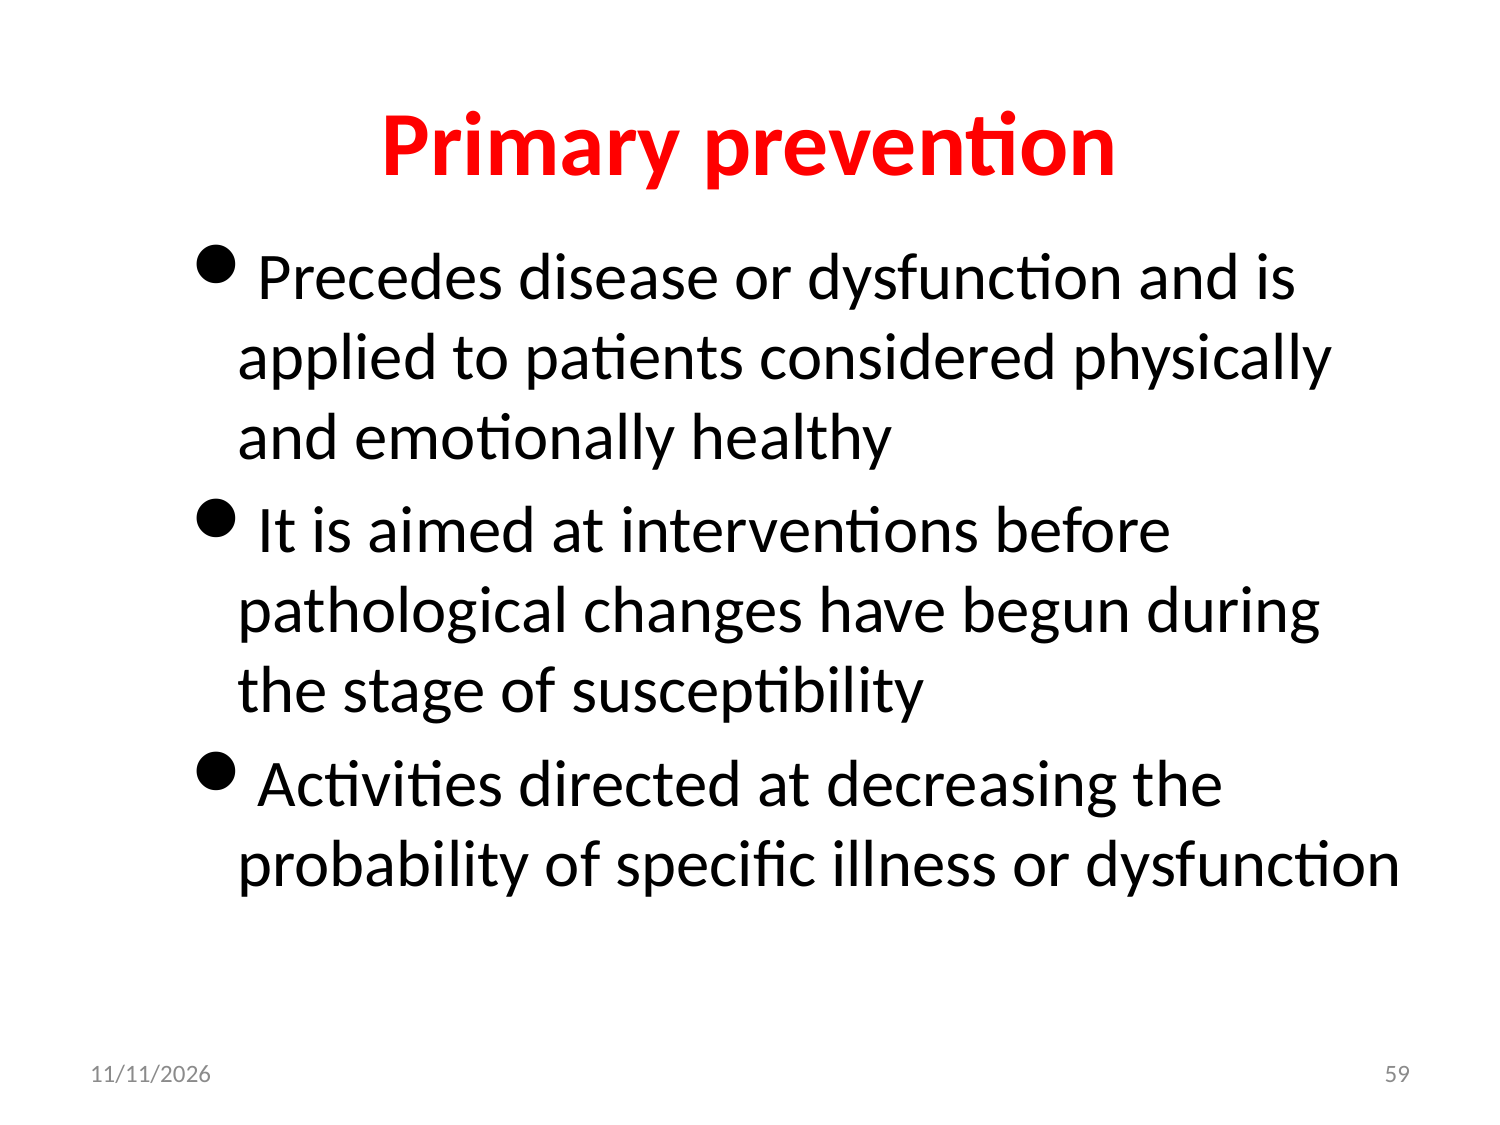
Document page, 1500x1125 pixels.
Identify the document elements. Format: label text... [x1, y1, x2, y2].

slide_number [75, 1042, 425, 1103]
title Primary prevention [75, 45, 1425, 233]
list Precedes disease or dysfunction and is applied to patients considered physically and emotionally healthy It is aimed at interventions before pathological changes have begun during the stage of susceptibility Activities directed at decreasing the probability of specific illness or dysfunction [162, 224, 1438, 1062]
slide_number 59 [1074, 1042, 1425, 1103]
